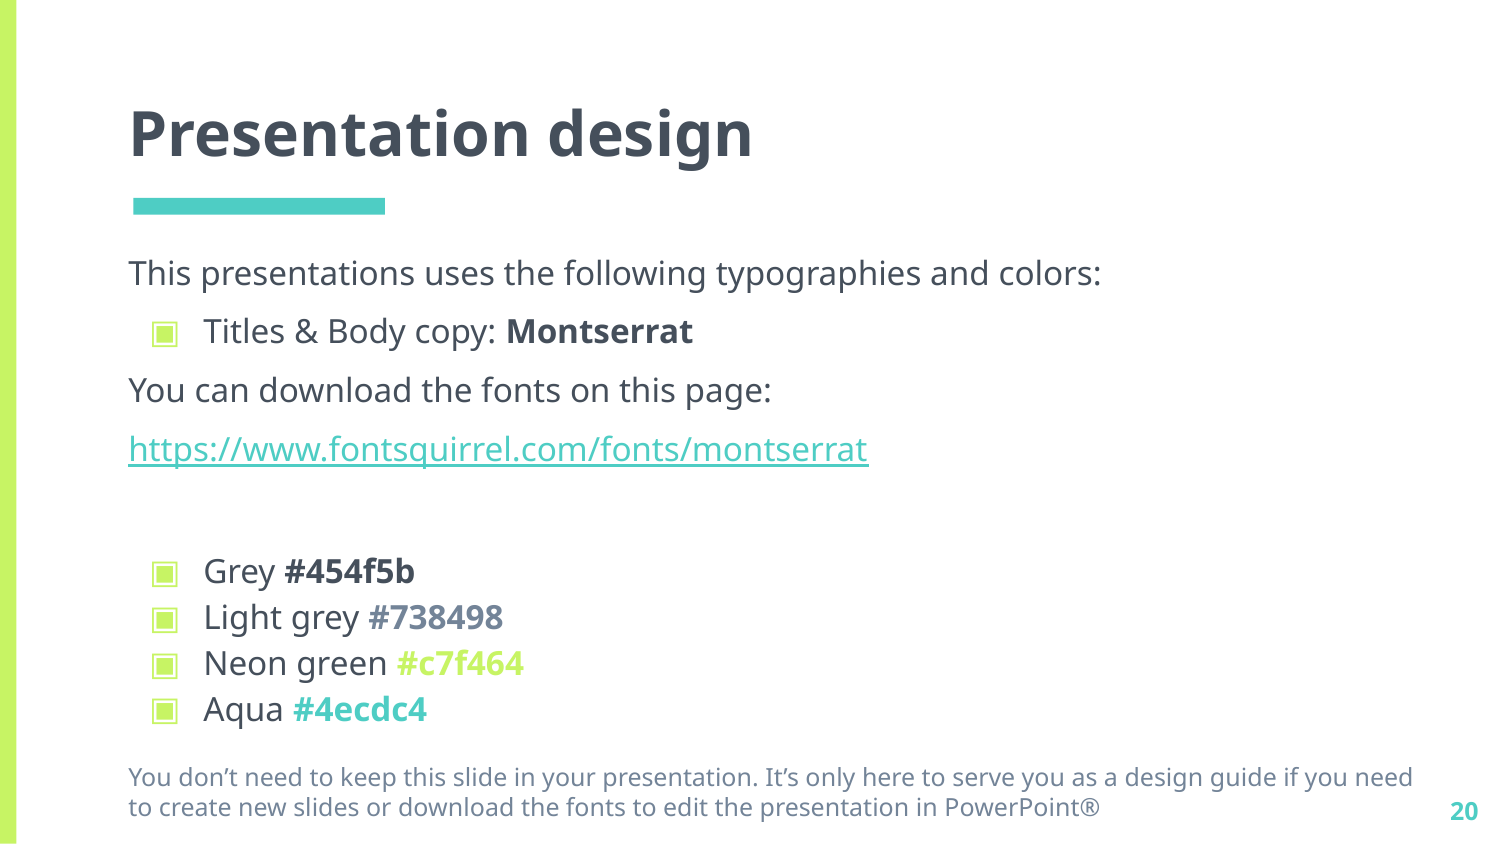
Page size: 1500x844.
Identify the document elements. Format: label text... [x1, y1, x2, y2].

text_box You don’t need to keep this slide in your presentation. It’s only here to serve you as a design guide if you need to create new slides or download the fonts to edit the presentation in PowerPoint® [113, 746, 1451, 835]
slide_number ‹#› [1403, 780, 1494, 832]
title Presentation design [113, 24, 1387, 184]
list This presentations uses the following typographies and colors: Titles & Body copy: Montserrat You can download the fonts on this page: https://www.fontsquirrel.com/fonts/montserrat Grey #454f5b Light grey #738498 Neon green #c7f464 Aqua #4ecdc4 [113, 237, 1425, 634]
